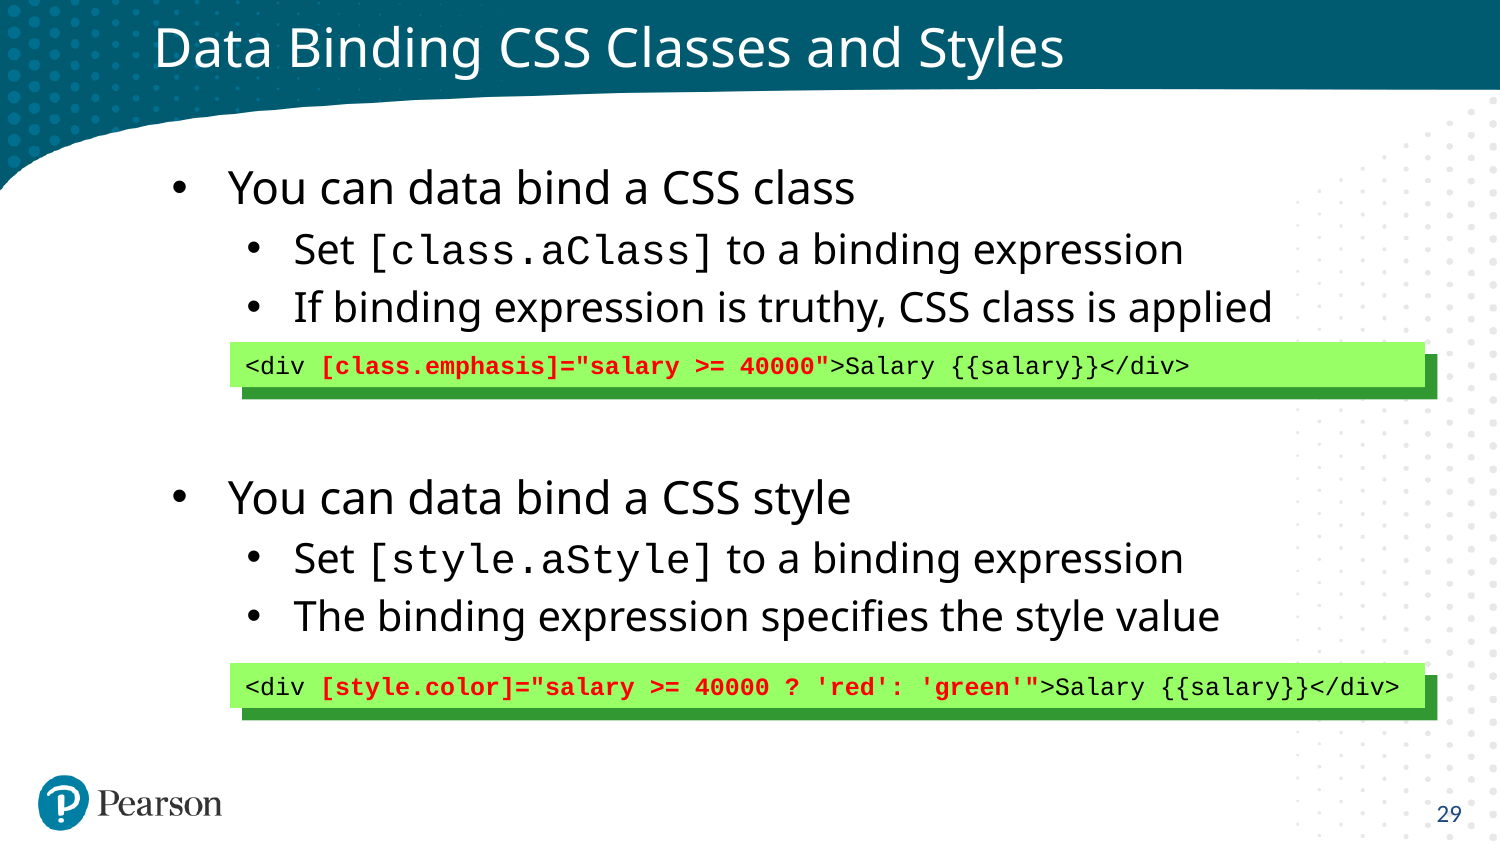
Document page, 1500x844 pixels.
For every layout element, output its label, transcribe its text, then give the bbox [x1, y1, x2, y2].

text_box 29 [1406, 759, 1493, 835]
picture [0, 90, 1500, 844]
title Data Binding CSS Classes and Styles [139, 6, 1378, 98]
list You can data bind a CSS class Set [class.aClass] to a binding expression If binding expression is truthy, CSS class is applied You can data bind a CSS style Set [style.aStyle] to a binding expression The binding expression specifies the style value [156, 151, 1439, 766]
text_box <div [style.color]="salary >= 40000 ? 'red': 'green'">Salary {{salary}}</div> [230, 663, 1425, 708]
text_box <div [class.emphasis]="salary >= 40000">Salary {{salary}}</div> [230, 342, 1425, 388]
